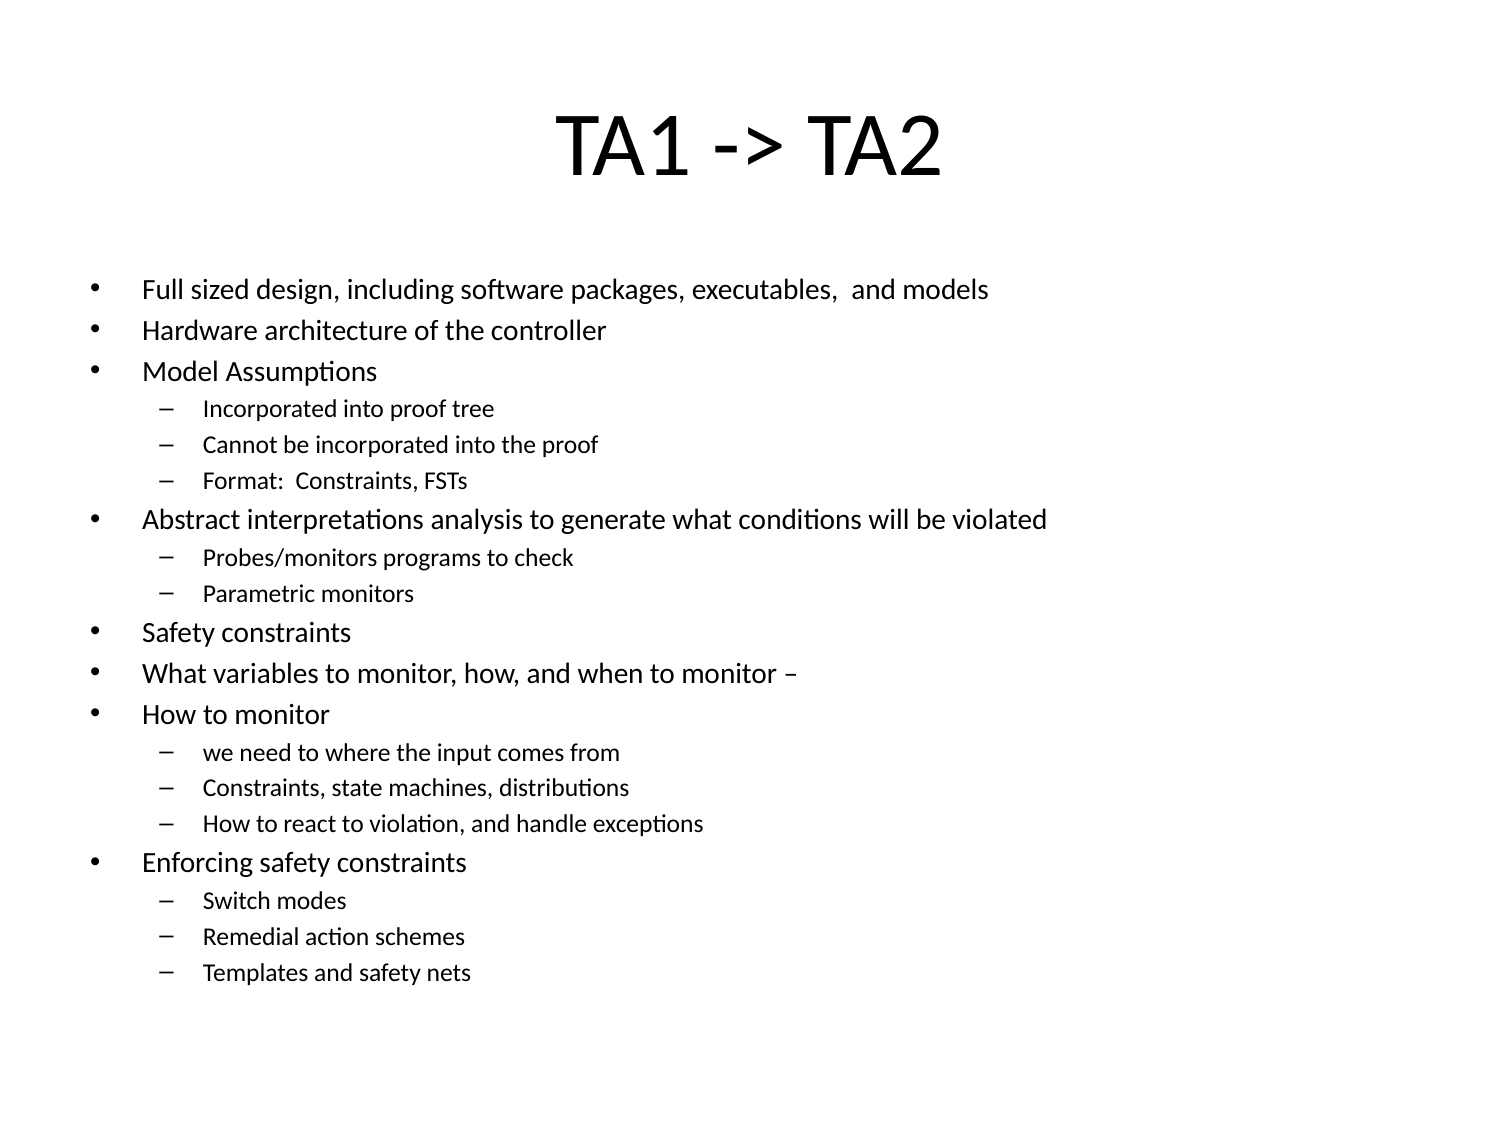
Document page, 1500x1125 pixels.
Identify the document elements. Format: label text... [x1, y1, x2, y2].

title TA1 -> TA2 [75, 45, 1425, 233]
list Full sized design, including software packages, executables, and models Hardware architecture of the controller Model Assumptions Incorporated into proof tree Cannot be incorporated into the proof Format: Constraints, FSTs Abstract interpretations analysis to generate what conditions will be violated Probes/monitors programs to check Parametric monitors Safety constraints What variables to monitor, how, and when to monitor – How to monitor we need to where the input comes from Constraints, state machines, distributions How to react to violation, and handle exceptions Enforcing safety constraints Switch modes Remedial action schemes Templates and safety nets [75, 262, 1425, 1005]
